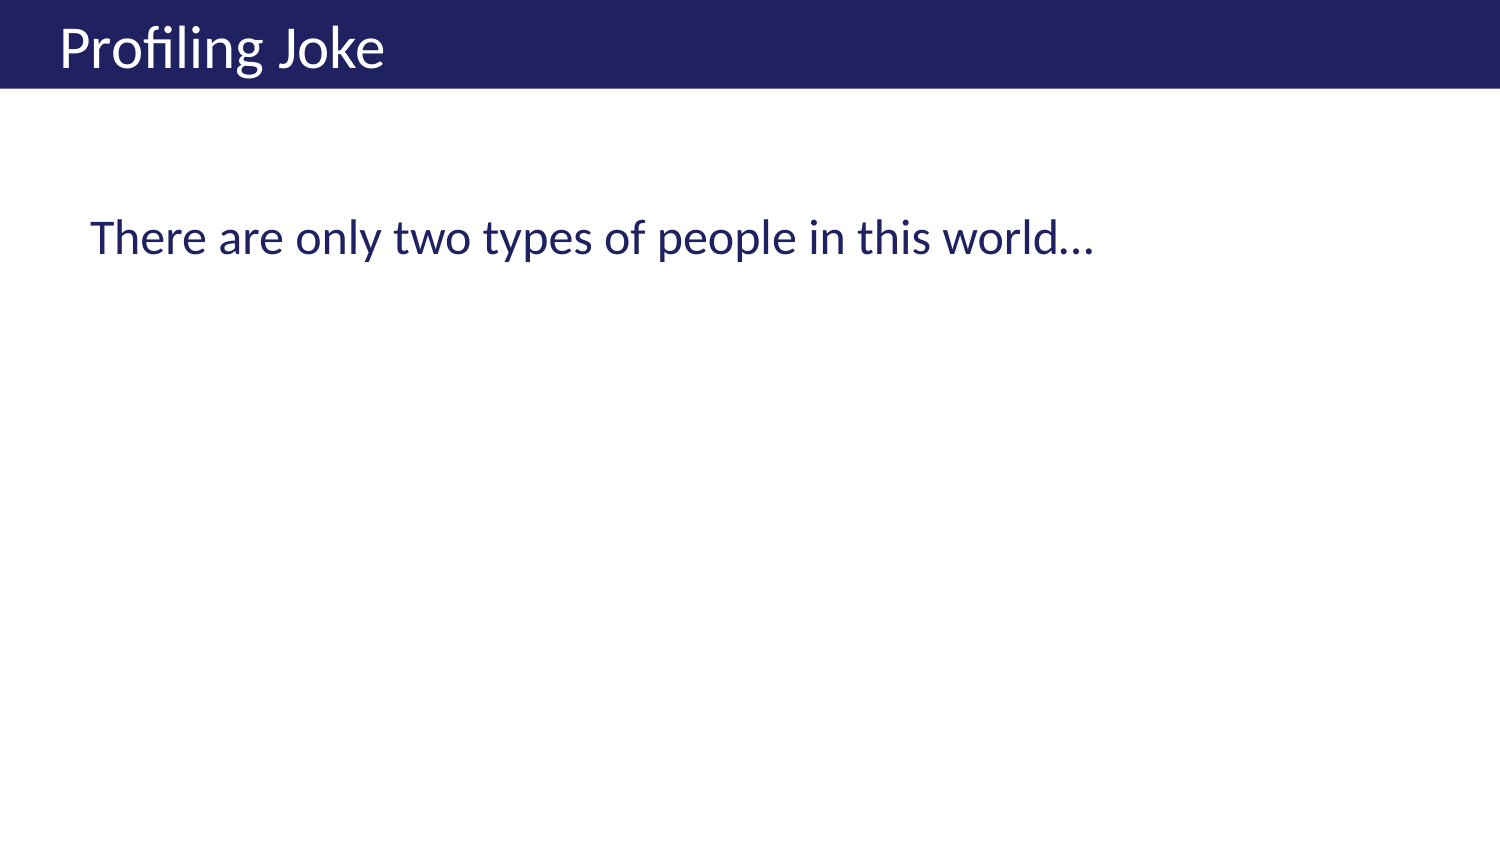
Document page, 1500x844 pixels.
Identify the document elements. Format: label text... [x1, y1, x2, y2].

list There are only two types of people in this world… [75, 196, 1425, 754]
title Profiling Joke [0, 0, 1500, 89]
